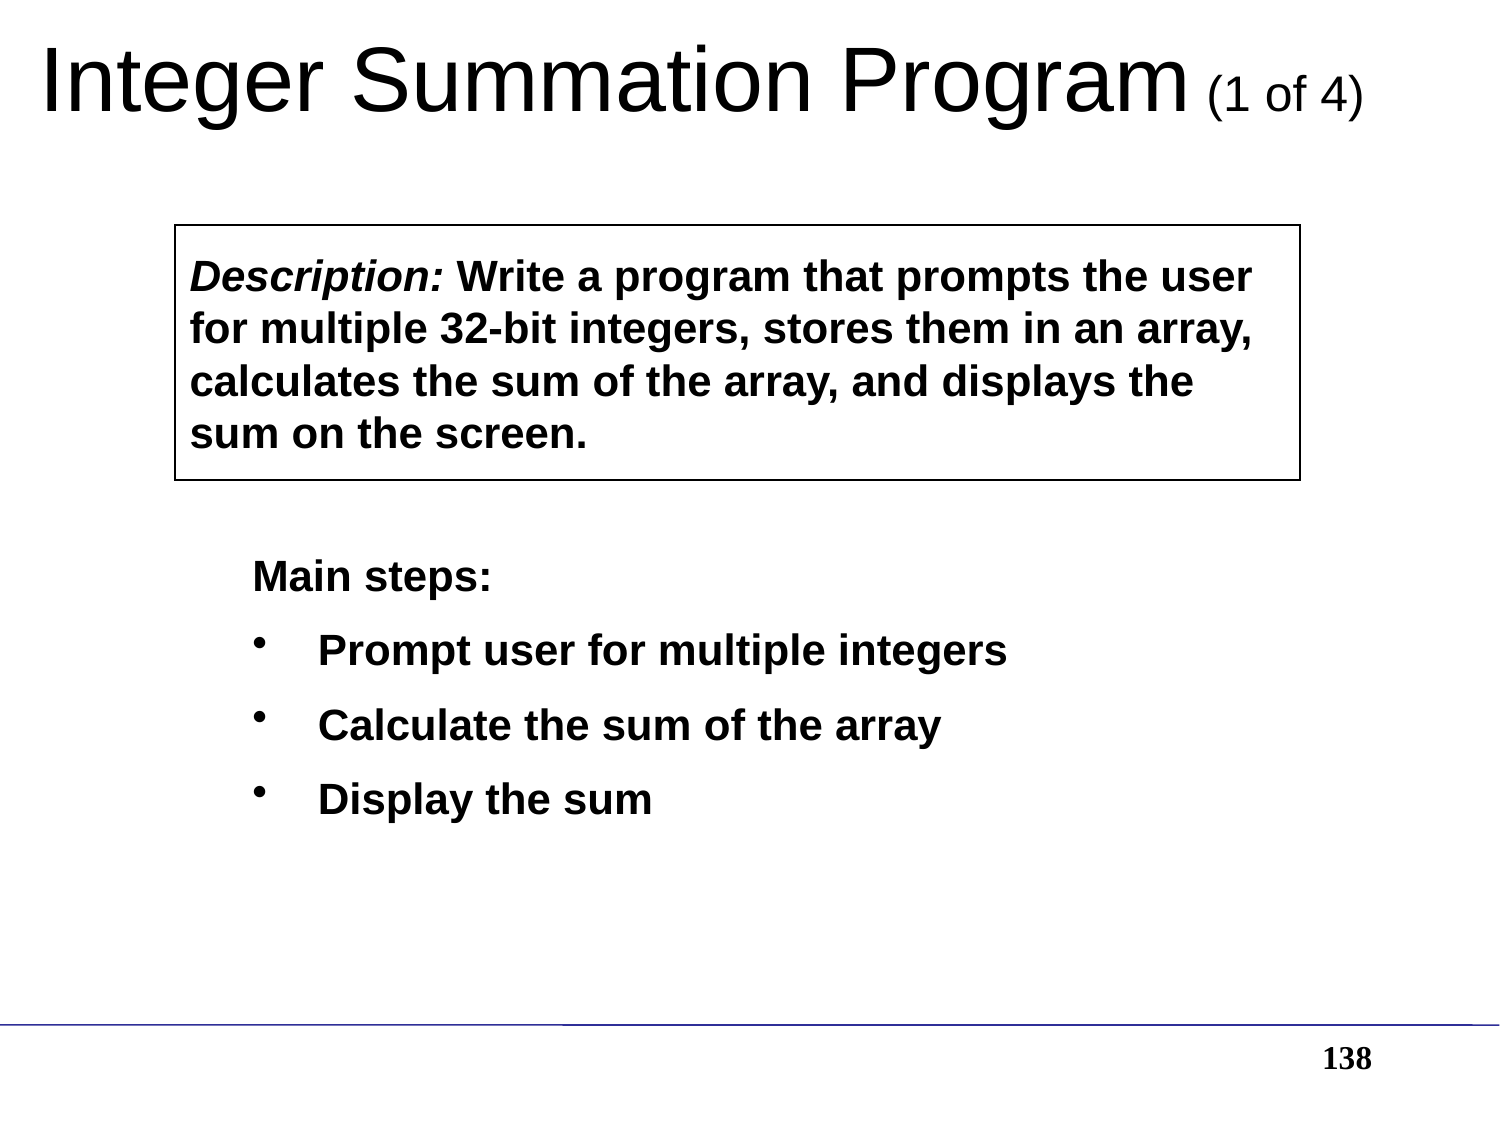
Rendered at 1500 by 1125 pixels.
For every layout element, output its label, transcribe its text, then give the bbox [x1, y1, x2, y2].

text_box Description: Write a program that prompts the user for multiple 32-bit integers, stores them in an array, calculates the sum of the array, and displays the sum on the screen. [174, 224, 1300, 480]
slide_number 138 [1224, 1025, 1388, 1088]
title Integer Summation Program (1 of 4) [24, 12, 1488, 200]
text_box Main steps: Prompt user for multiple integers Calculate the sum of the array Display the sum [237, 524, 1238, 846]
